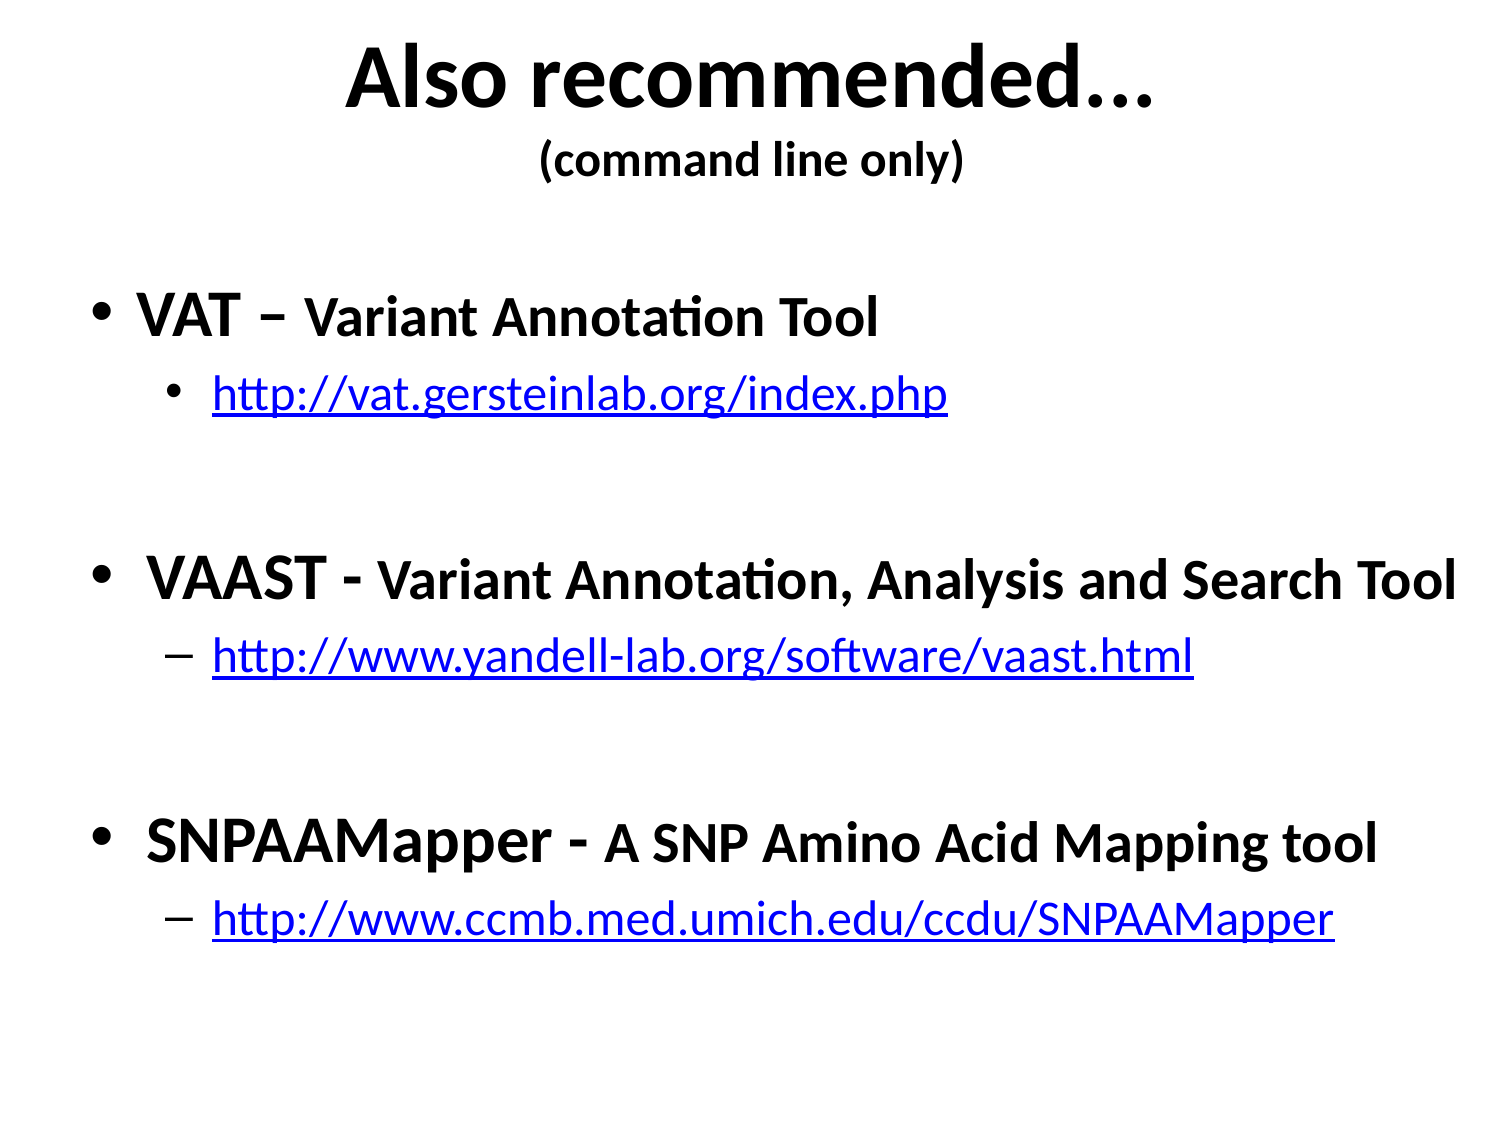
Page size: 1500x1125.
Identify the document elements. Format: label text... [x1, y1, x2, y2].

list VAT – Variant Annotation Tool http://vat.gersteinlab.org/index.php VAAST - Variant Annotation, Analysis and Search Tool http://www.yandell-lab.org/software/vaast.html SNPAAMapper - A SNP Amino Acid Mapping tool http://www.ccmb.med.umich.edu/ccdu/SNPAAMapper [75, 262, 1500, 1005]
title Also recommended... (command line only) [76, 7, 1427, 195]
